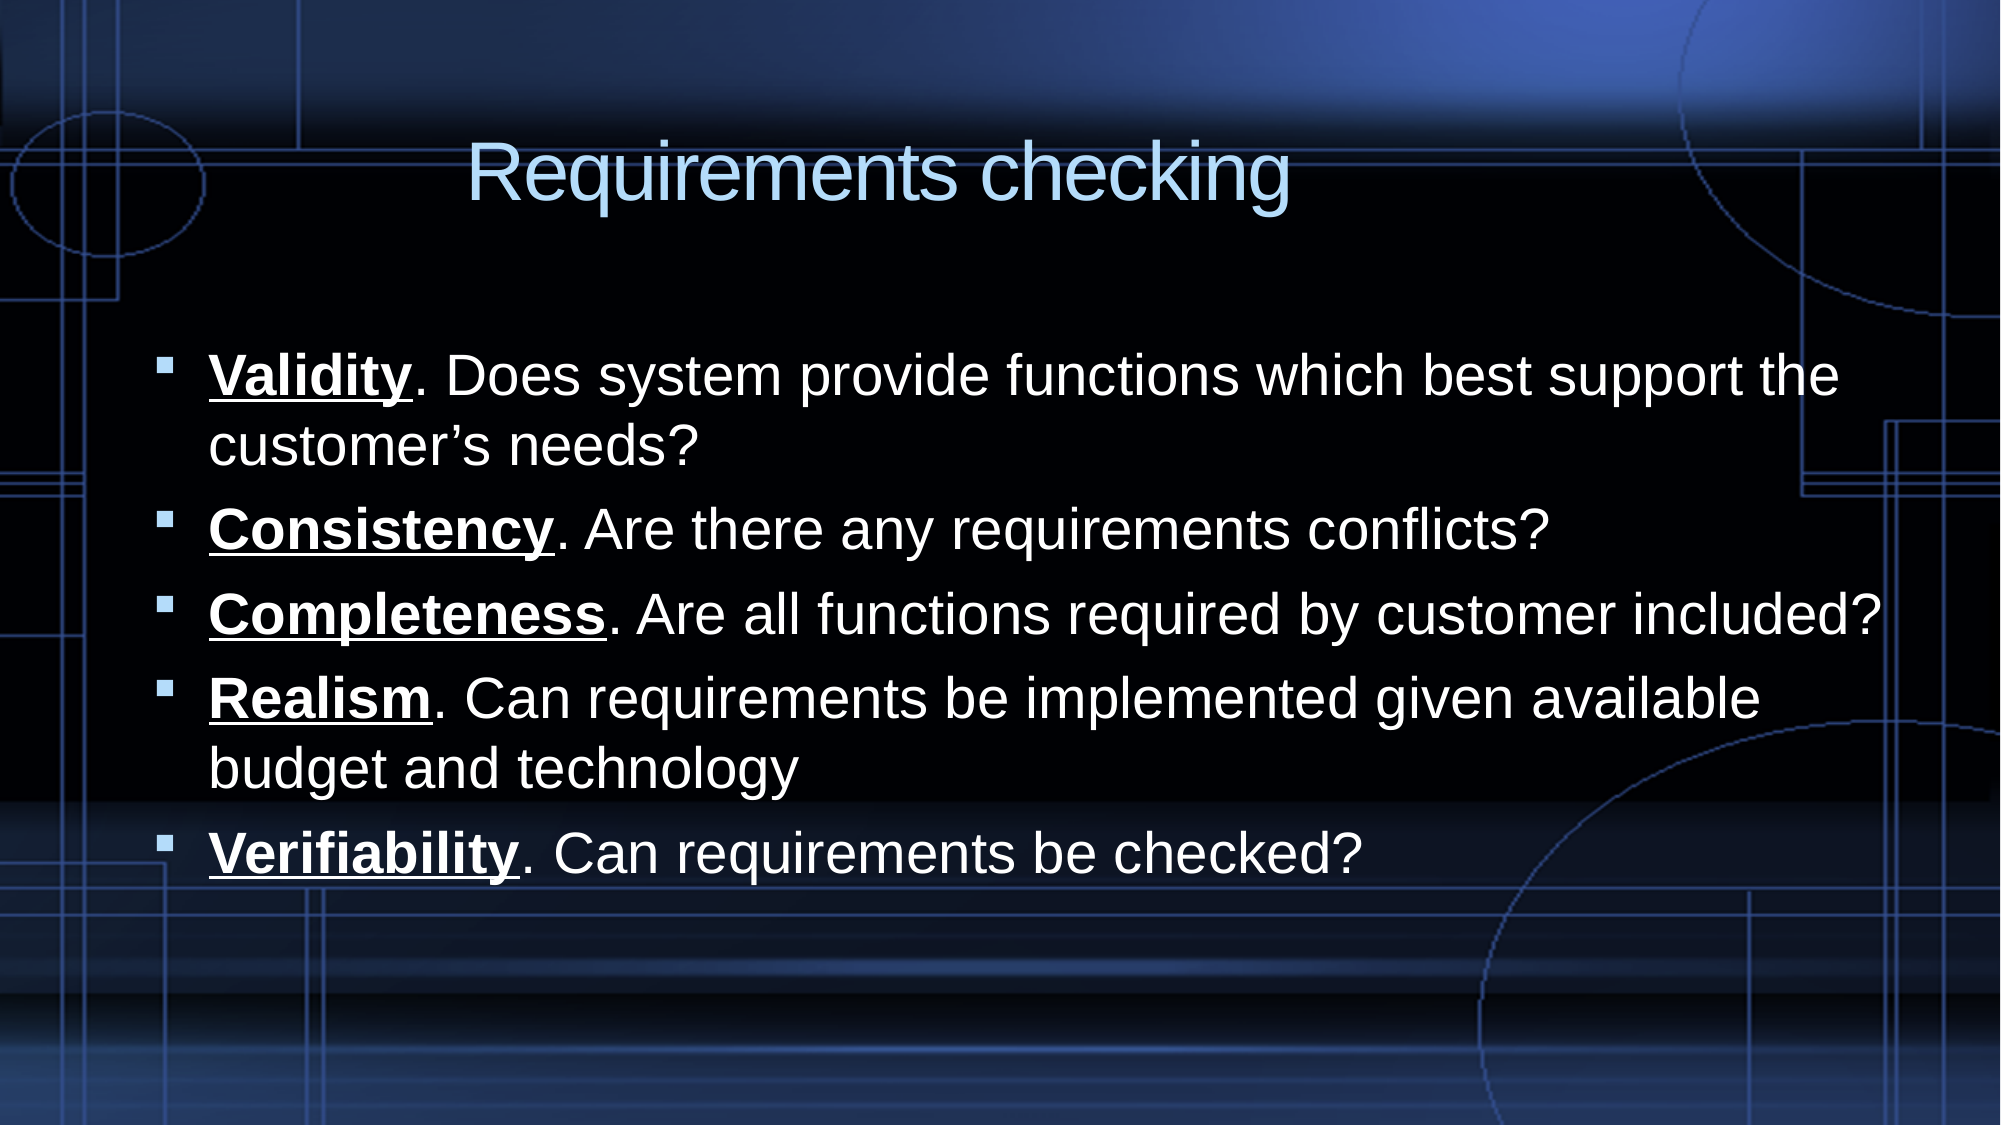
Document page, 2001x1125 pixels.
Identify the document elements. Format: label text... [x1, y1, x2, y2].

title Requirements checking [450, 43, 1851, 269]
list Validity. Does system provide functions which best support the customer’s needs? Consistency. Are there any requirements conflicts? Completeness. Are all functions required by customer included? Realism. Can requirements be implemented given available budget and technology Verifiability. Can requirements be checked? [126, 269, 1946, 953]
picture [0, 0, 2001, 1125]
